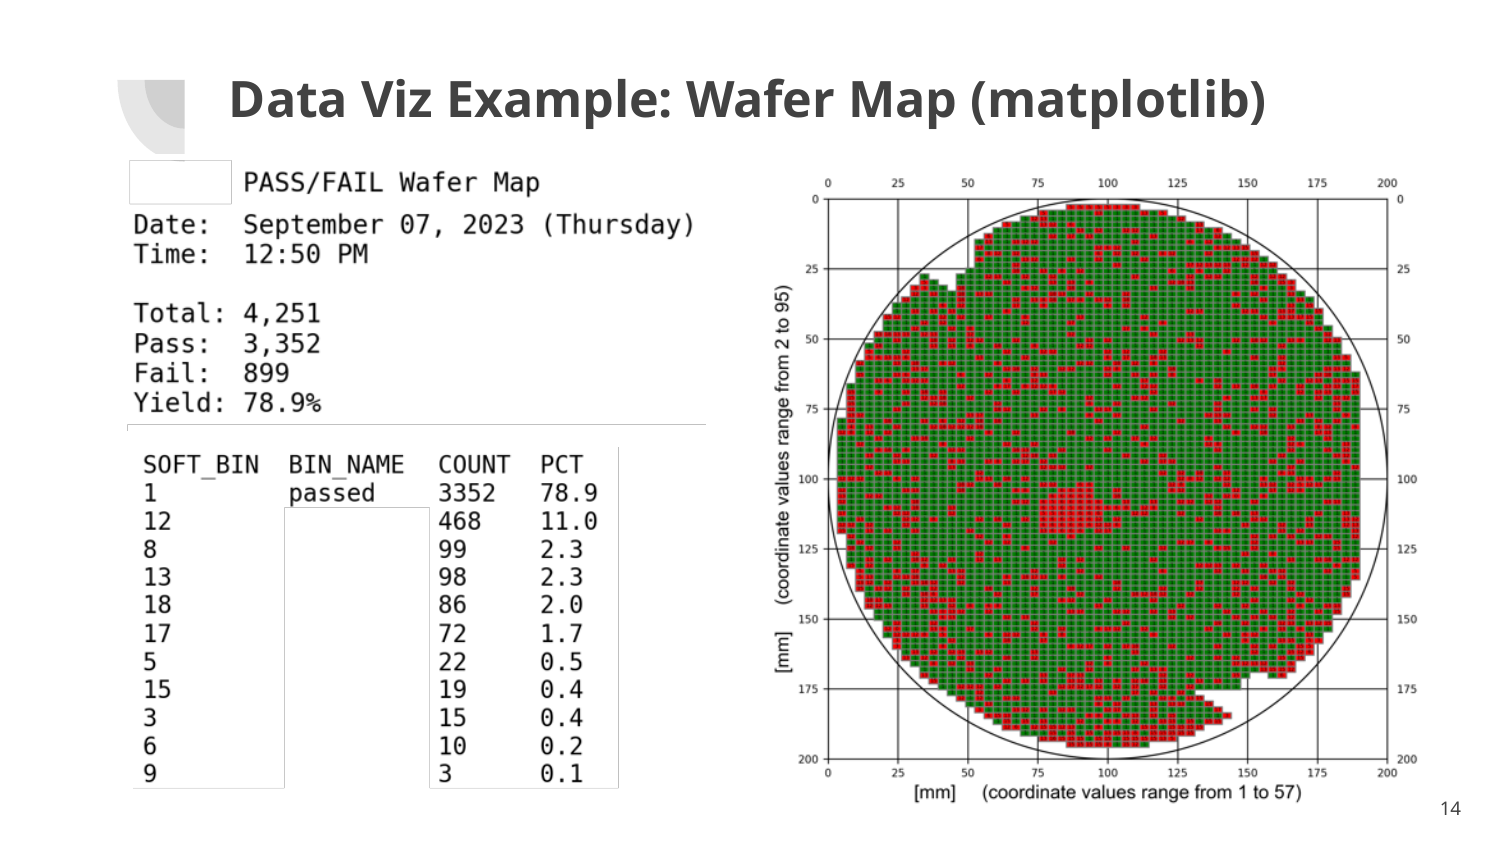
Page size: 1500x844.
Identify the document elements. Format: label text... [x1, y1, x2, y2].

title Data Viz Example: Wafer Map (matplotlib) [213, 52, 1368, 188]
picture [749, 154, 1445, 815]
picture [132, 447, 623, 794]
picture [120, 154, 706, 432]
slide_number 14 [1386, 777, 1477, 842]
